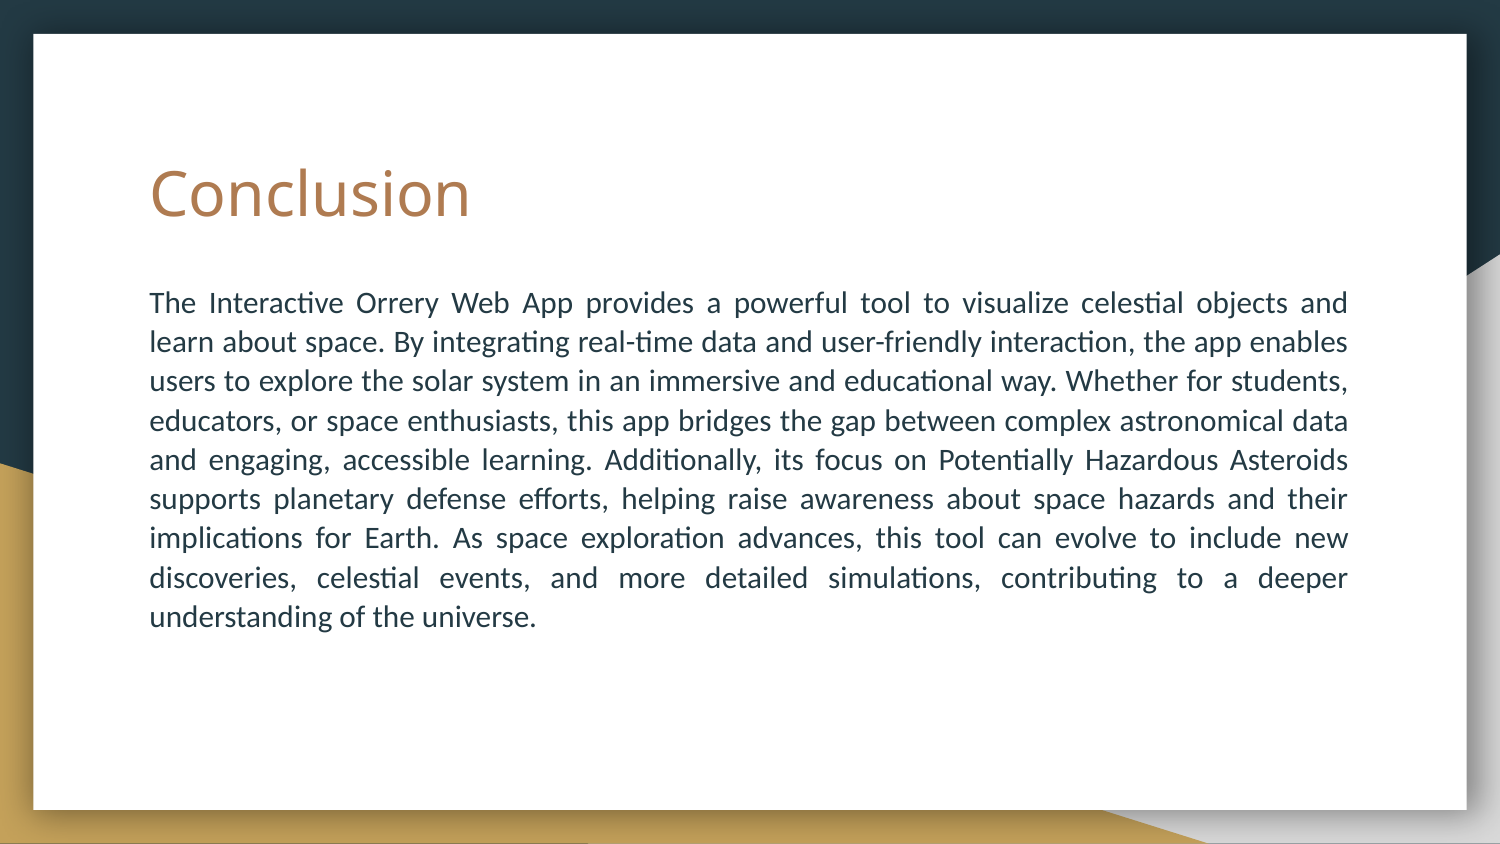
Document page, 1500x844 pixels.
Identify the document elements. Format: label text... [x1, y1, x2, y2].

title Conclusion [134, 138, 1366, 265]
list The Interactive Orrery Web App provides a powerful tool to visualize celestial objects and learn about space. By integrating real-time data and user-friendly interaction, the app enables users to explore the solar system in an immersive and educational way. Whether for students, educators, or space enthusiasts, this app bridges the gap between complex astronomical data and engaging, accessible learning. Additionally, its focus on Potentially Hazardous Asteroids supports planetary defense efforts, helping raise awareness about space hazards and their implications for Earth. As space exploration advances, this tool can evolve to include new discoveries, celestial events, and more detailed simulations, contributing to a deeper understanding of the universe. [134, 265, 1366, 729]
